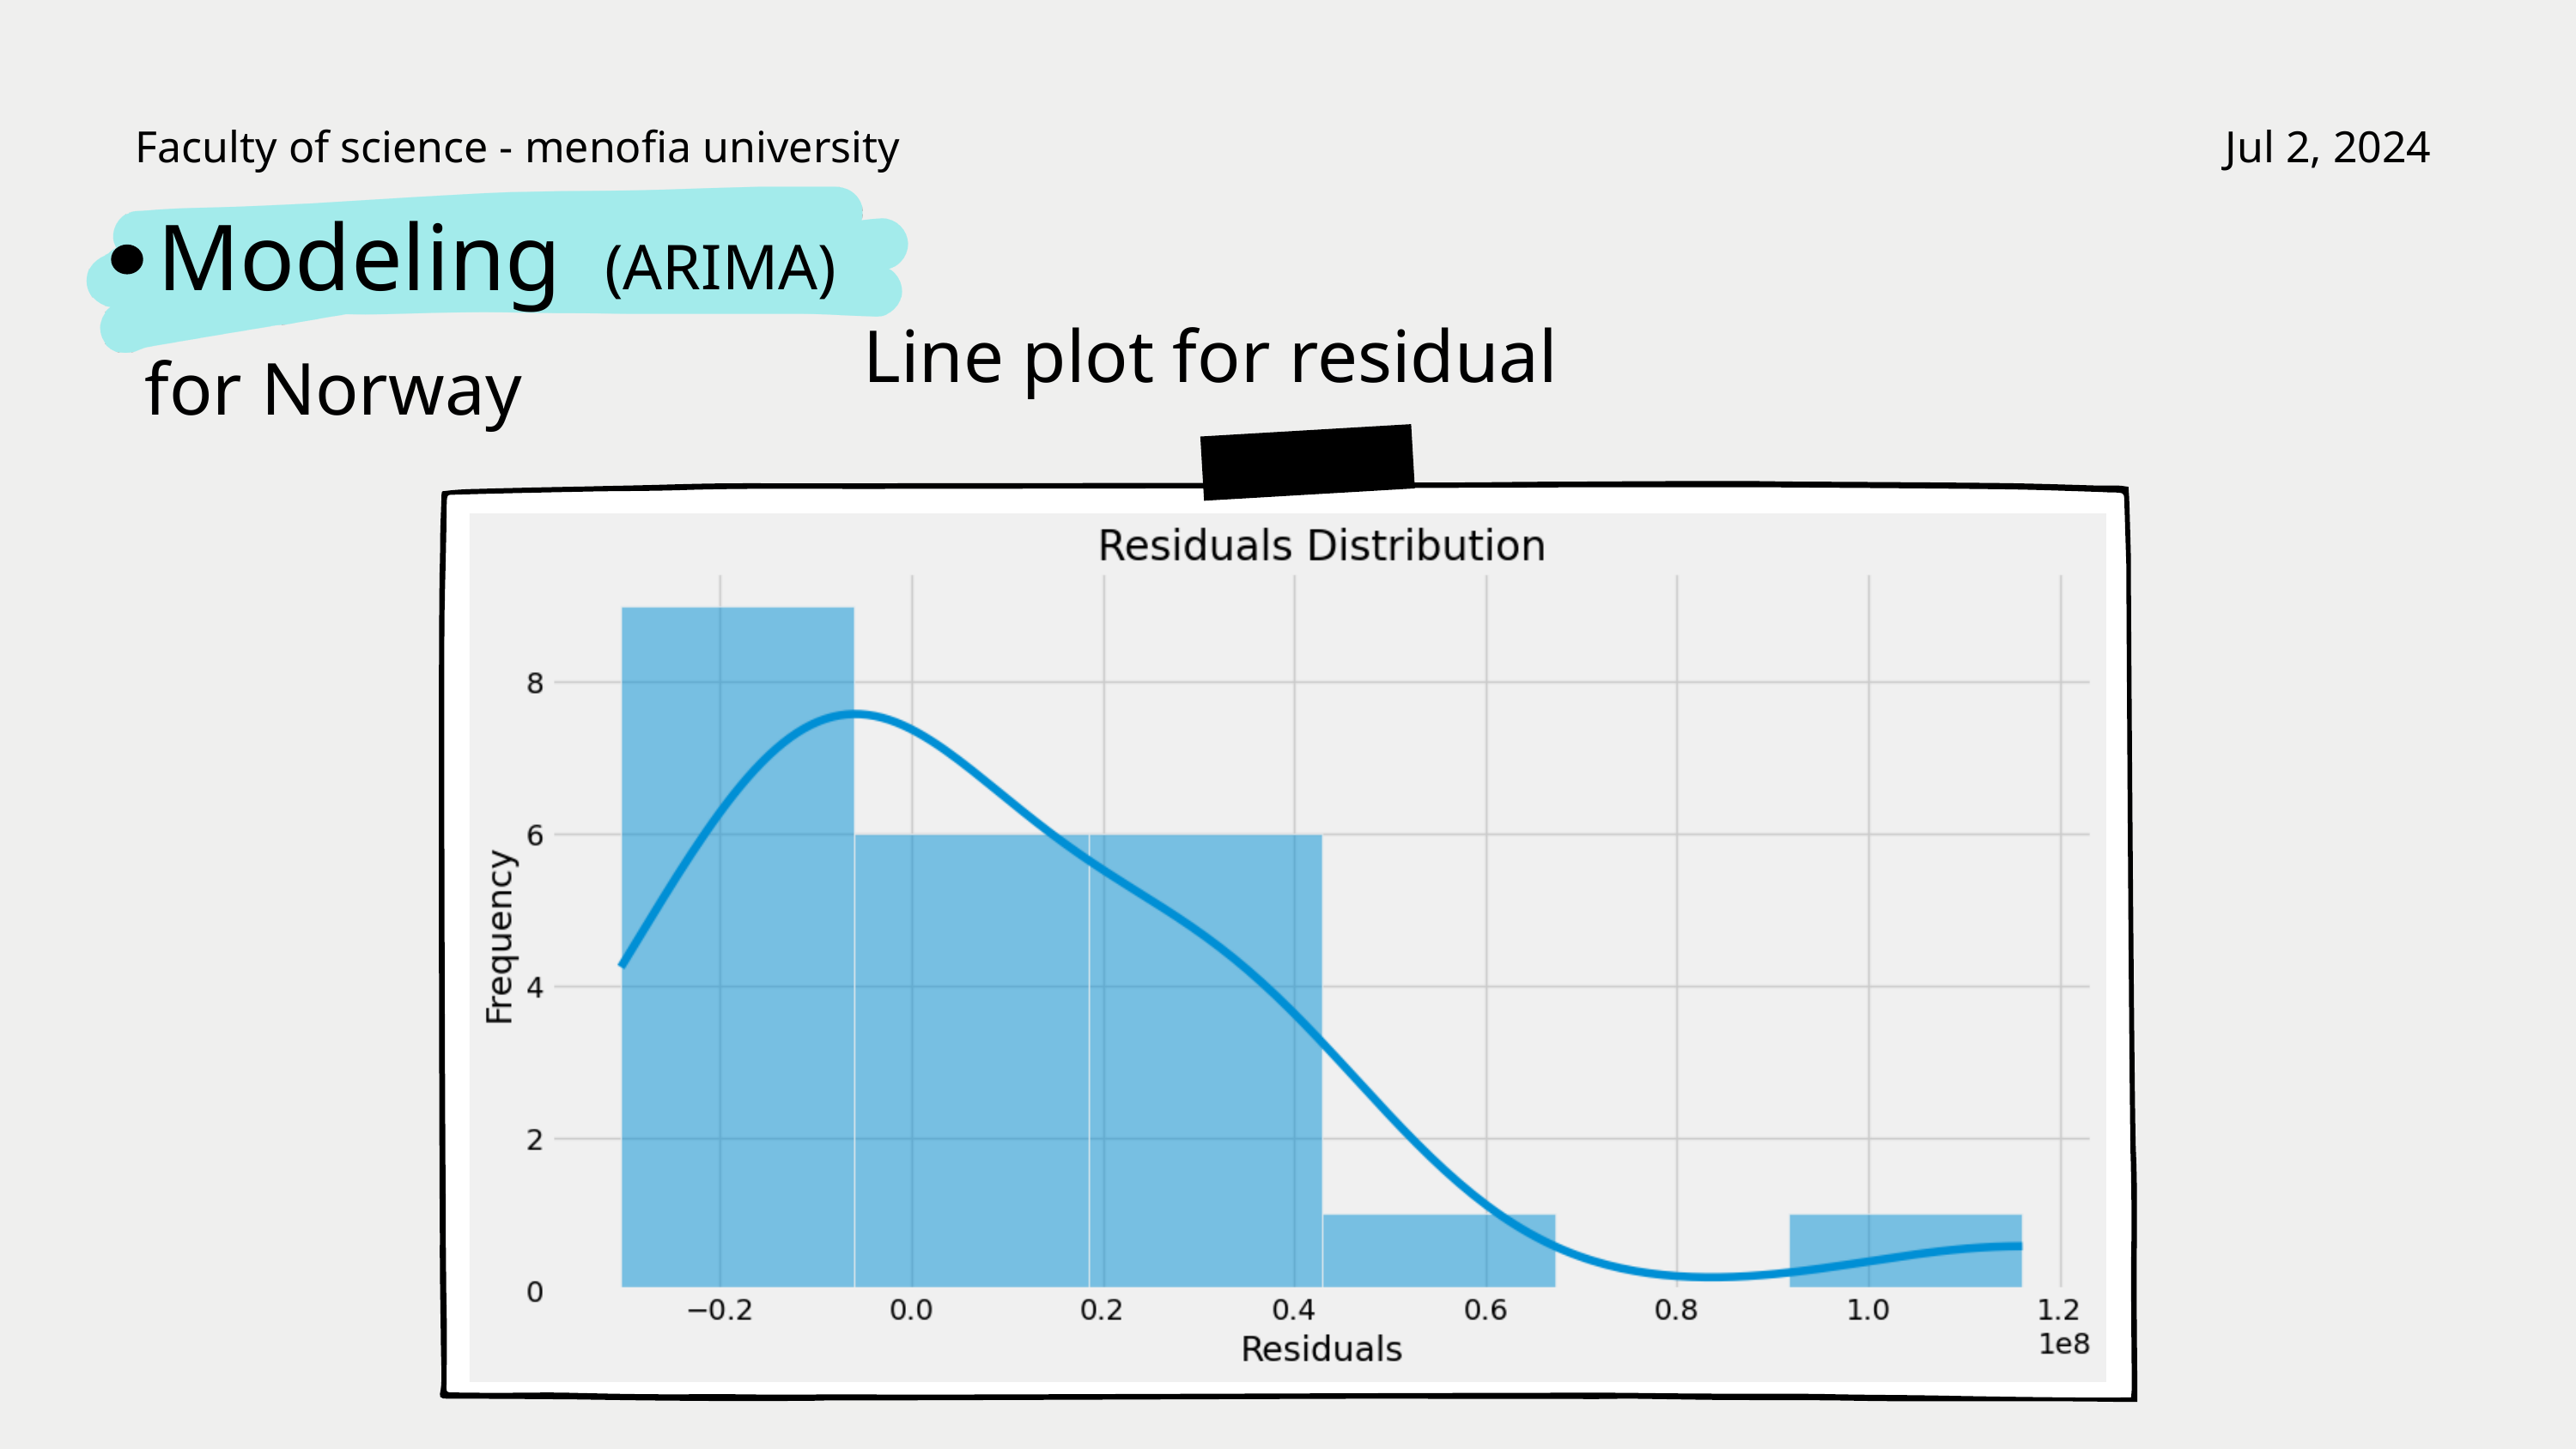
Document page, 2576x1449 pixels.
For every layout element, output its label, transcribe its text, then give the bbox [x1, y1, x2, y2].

text_box [1200, 424, 1415, 478]
text_box (ARIMA) [793, 215, 945, 303]
text_box [82, 186, 910, 353]
text_box Jul 2, 2024 [1556, 111, 2432, 172]
text_box Line plot for residual [863, 296, 1583, 397]
text_box Faculty of science - menofia university [135, 111, 1011, 172]
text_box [111, 204, 790, 314]
text_box for Norway [144, 329, 561, 430]
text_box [438, 481, 2137, 1404]
